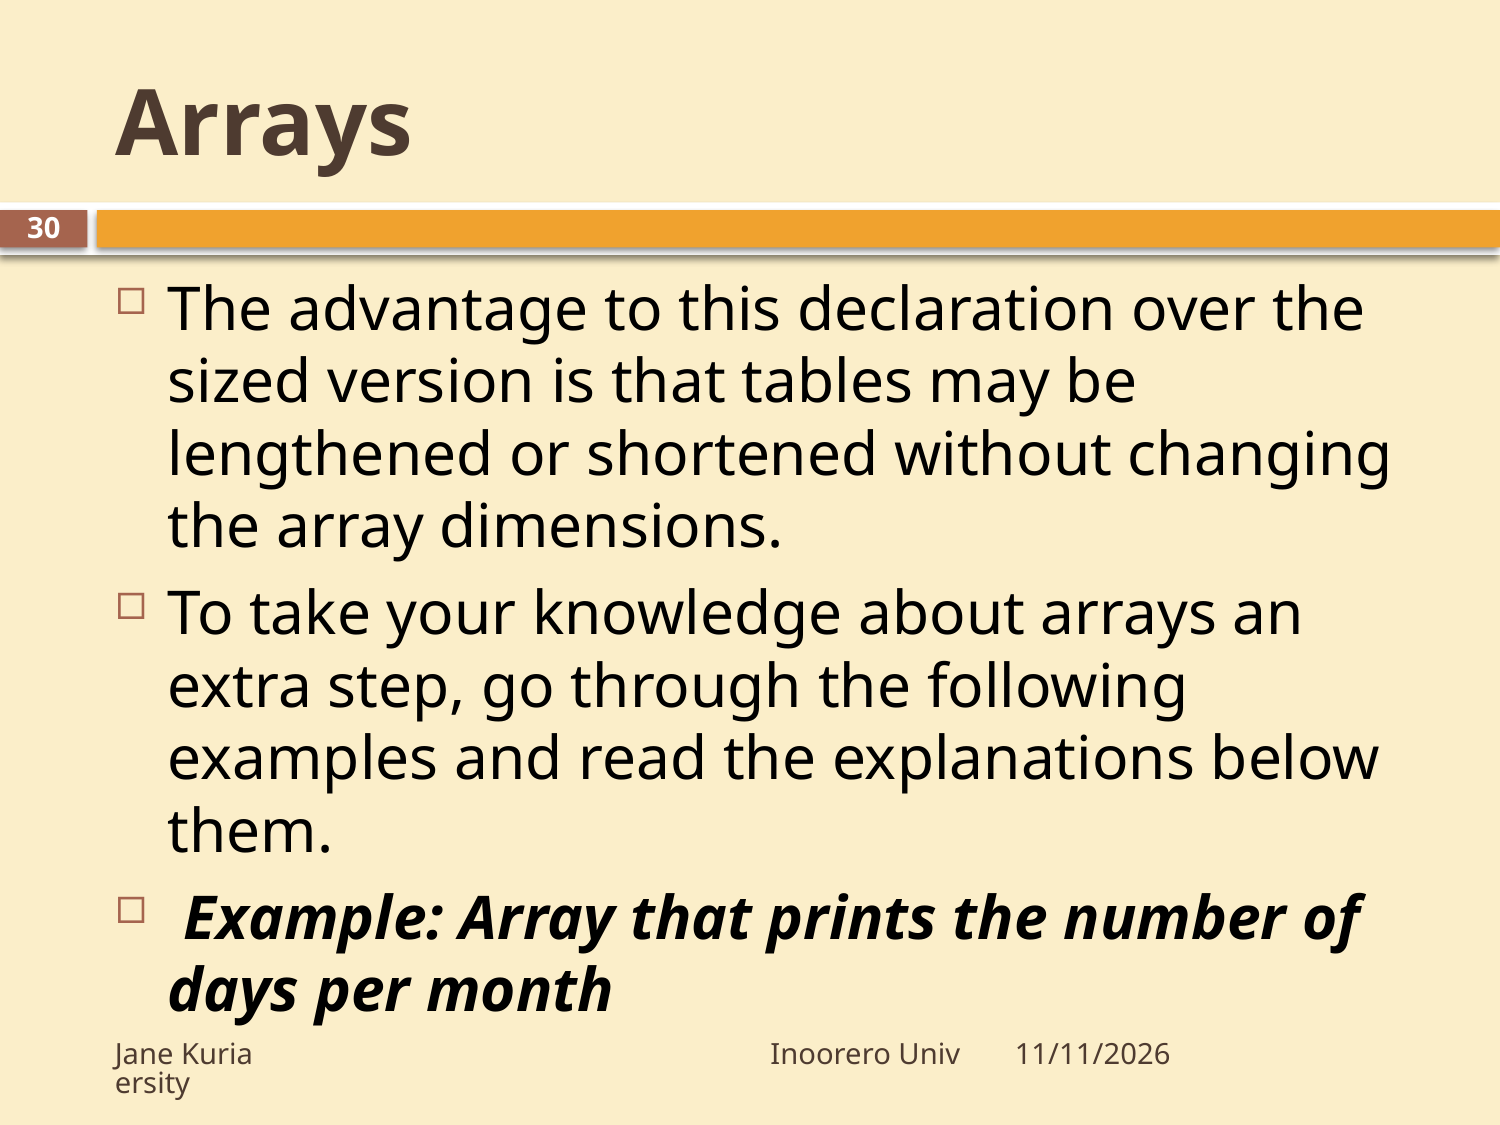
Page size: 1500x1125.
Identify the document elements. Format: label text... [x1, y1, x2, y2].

slide_number 30 [0, 208, 88, 249]
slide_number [999, 1025, 1438, 1085]
title Arrays [100, 37, 1438, 200]
footer Jane Kuria Inoorero University [99, 1024, 990, 1085]
list The advantage to this declaration over the sized version is that tables may be lengthened or shortened without changing the array dimensions. To take your knowledge about arrays an extra step, go through the following examples and read the explanations below them. Example: Array that prints the number of days per month [100, 262, 1438, 1000]
